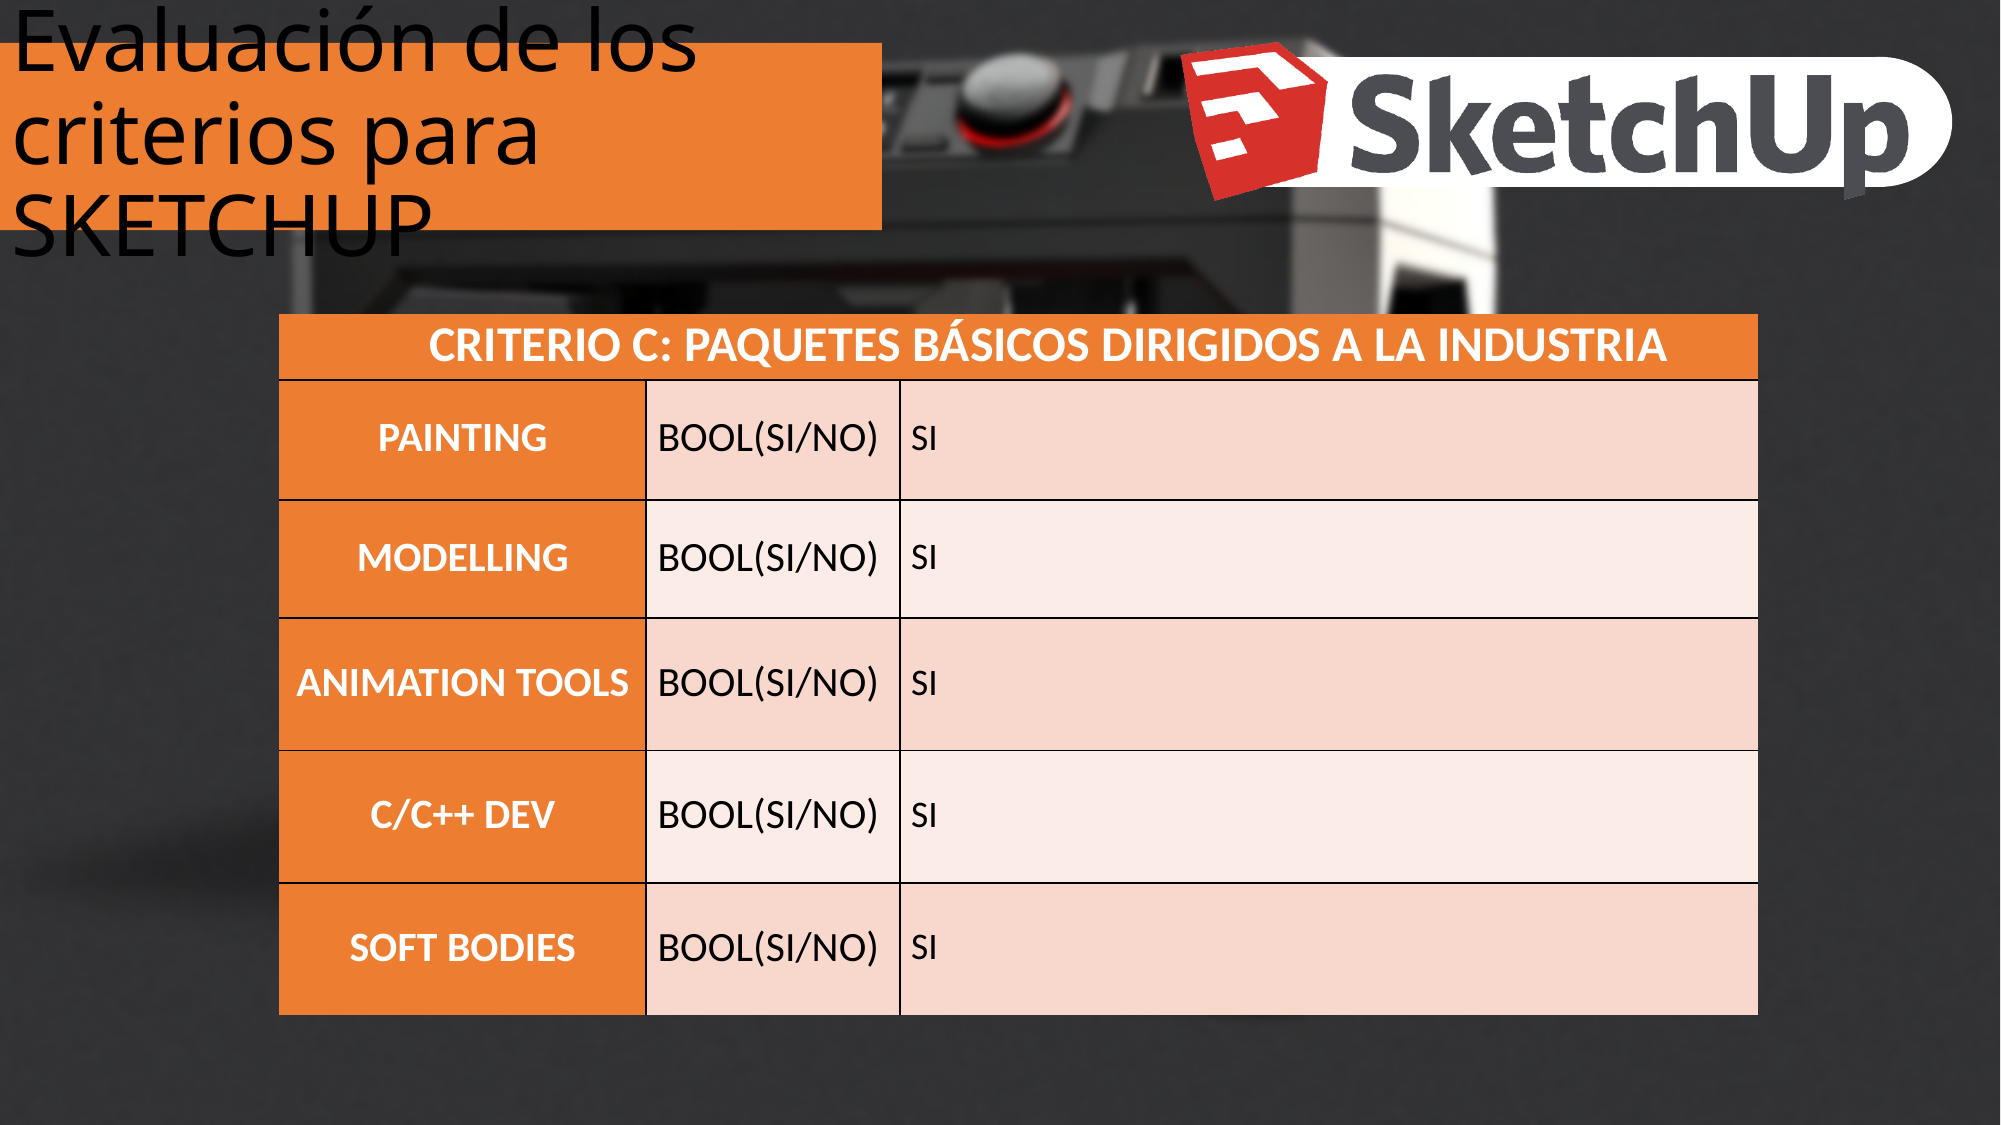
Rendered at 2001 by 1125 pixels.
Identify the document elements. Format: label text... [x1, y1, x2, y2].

text_box Evaluación de los criterios para SKETCHUP [0, 42, 882, 231]
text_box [1910, 57, 1952, 186]
table_cell SI [901, 501, 1758, 617]
table_cell BOOL(SI/NO) [647, 501, 899, 617]
table_cell BOOL(SI/NO) [647, 884, 899, 1015]
table_header CRITERIO C: PAQUETES BÁSICOS DIRIGIDOS A LA INDUSTRIA [279, 314, 1758, 379]
table_cell MODELLING [279, 501, 645, 617]
table_cell BOOL(SI/NO) [647, 619, 899, 750]
picture [0, 0, 2001, 1125]
table_cell BOOL(SI/NO) [647, 381, 899, 499]
table_cell SI [901, 619, 1758, 750]
table_cell C/C++ DEV [279, 751, 645, 882]
table_cell SI [901, 884, 1758, 1015]
table_cell SI [901, 381, 1758, 499]
table_cell SOFT BODIES [279, 884, 645, 1015]
table_cell SI [901, 751, 1758, 882]
table_cell BOOL(SI/NO) [647, 751, 899, 882]
table_cell ANIMATION TOOLS [279, 619, 645, 750]
table_cell PAINTING [279, 381, 645, 499]
